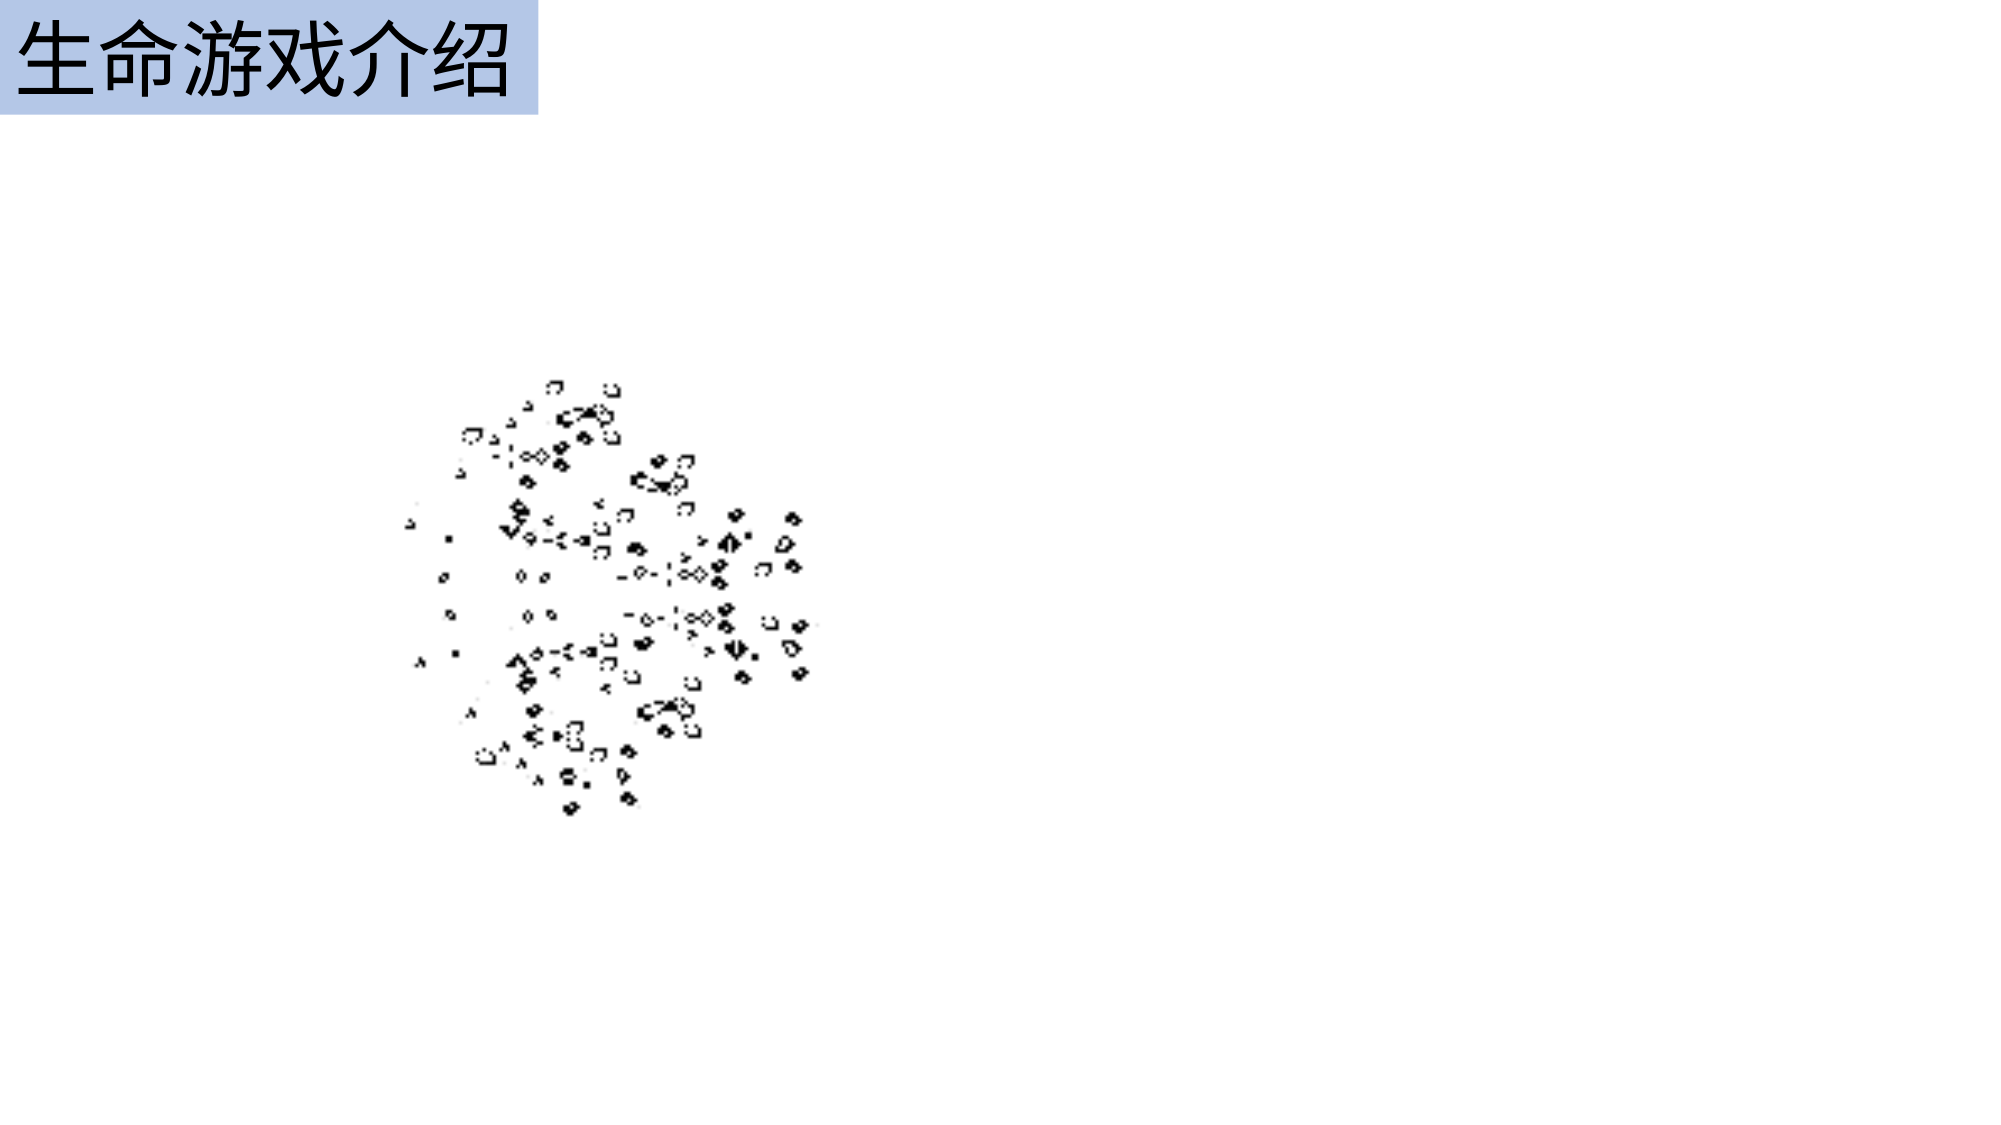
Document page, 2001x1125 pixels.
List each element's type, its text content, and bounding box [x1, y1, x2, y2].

picture [403, 200, 1679, 847]
text_box 生命游戏介绍 [0, 0, 539, 115]
